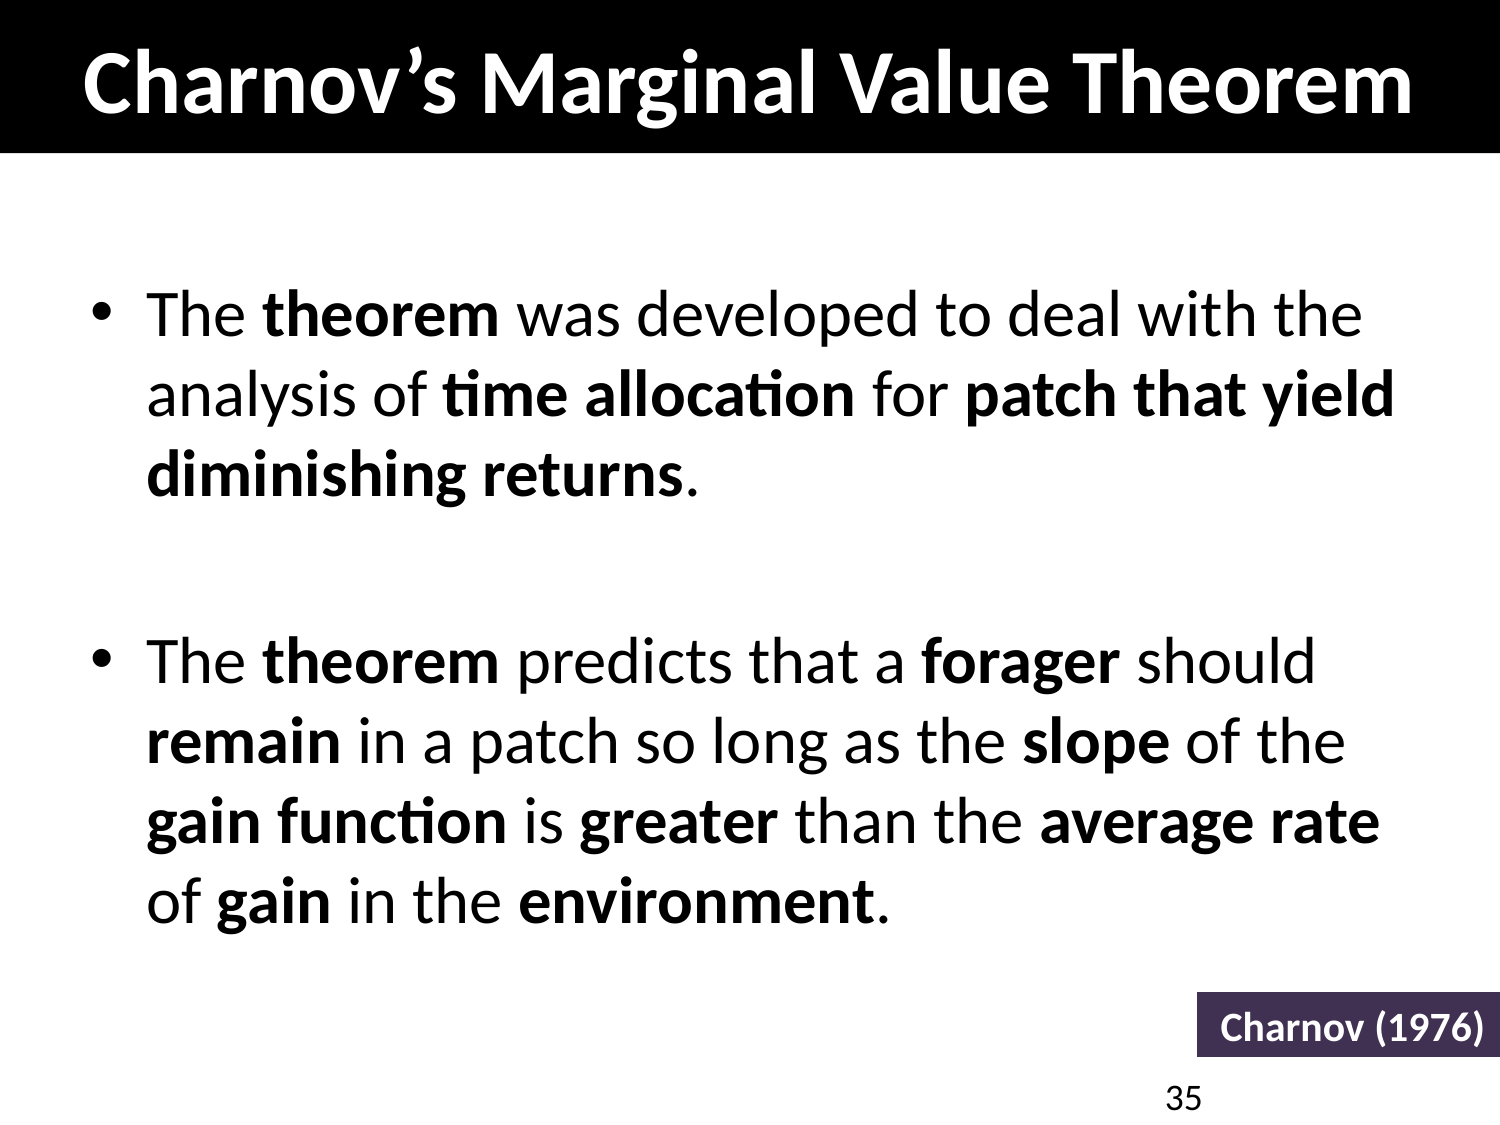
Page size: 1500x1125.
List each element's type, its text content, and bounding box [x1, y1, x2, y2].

slide_number 35 [1149, 1065, 1500, 1125]
title Charnov’s Marginal Value Theorem [0, 0, 1500, 154]
text_box Charnov (1976) [1197, 992, 1500, 1057]
list The theorem was developed to deal with the analysis of time allocation for patch that yield diminishing returns. The theorem predicts that a forager should remain in a patch so long as the slope of the gain function is greater than the average rate of gain in the environment. [75, 262, 1425, 1051]
